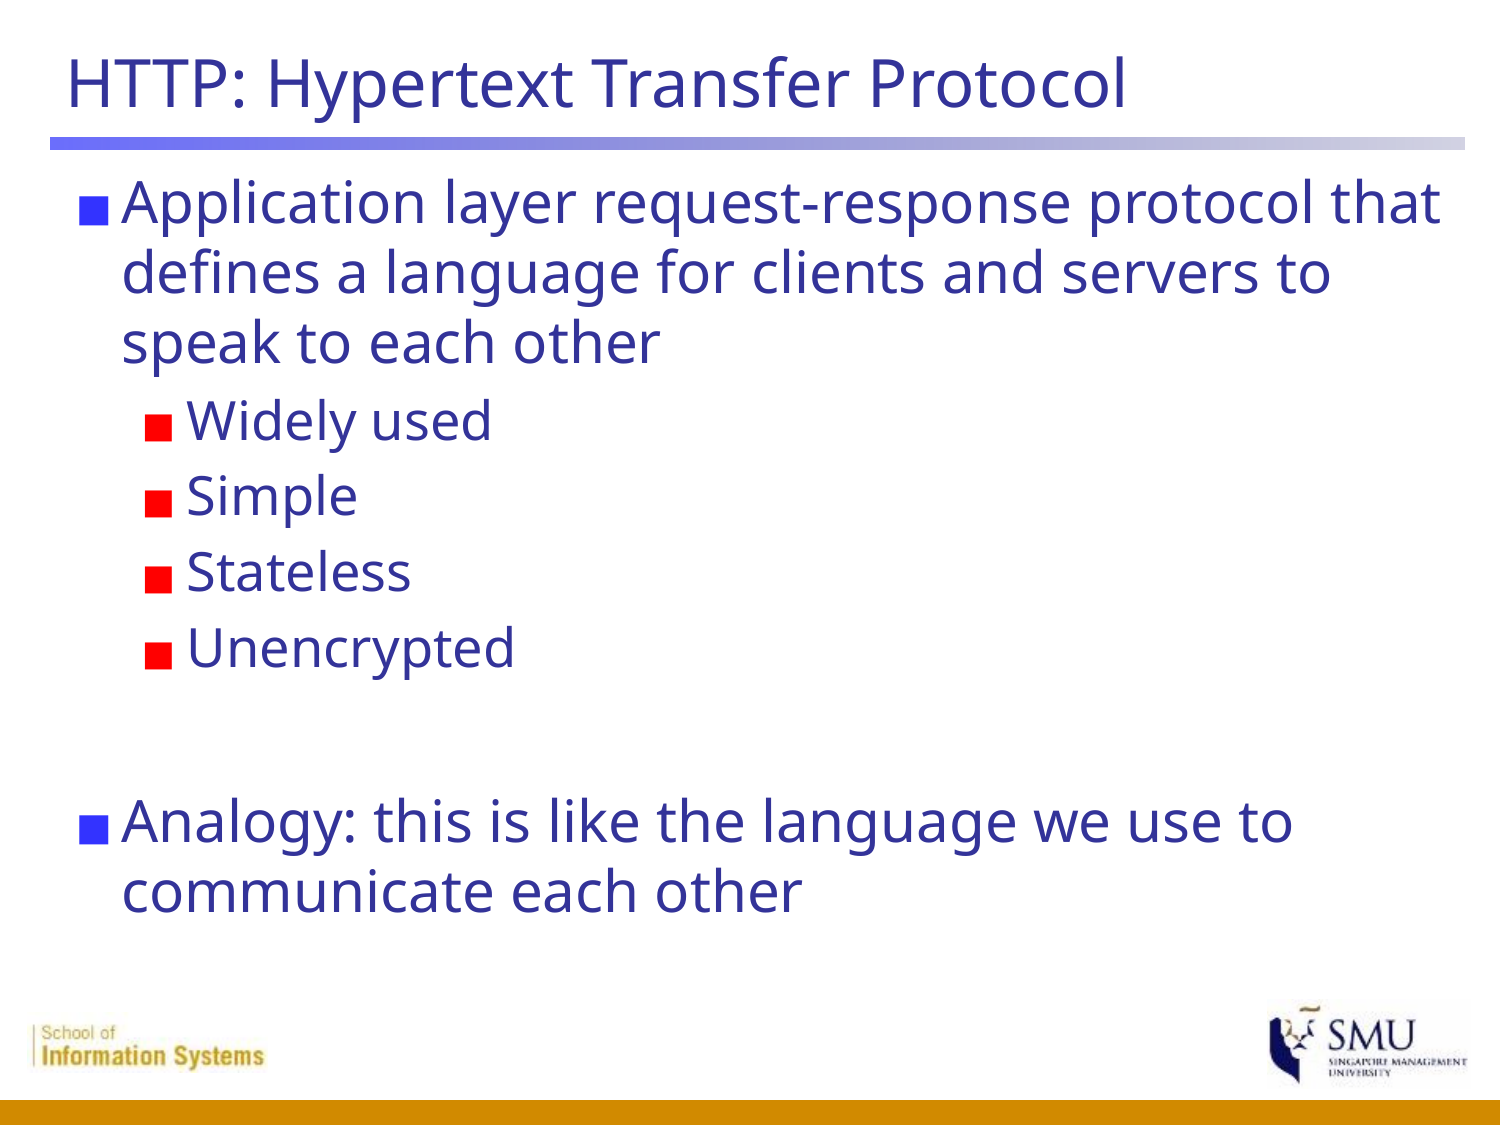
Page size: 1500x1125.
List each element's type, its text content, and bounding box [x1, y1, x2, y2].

list Application layer request-response protocol that defines a language for clients and servers to speak to each other Widely used Simple Stateless Unencrypted Analogy: this is like the language we use to communicate each other [50, 149, 1463, 1063]
picture [1267, 999, 1471, 1089]
picture [27, 1012, 268, 1073]
title HTTP: Hypertext Transfer Protocol [50, 24, 1463, 138]
